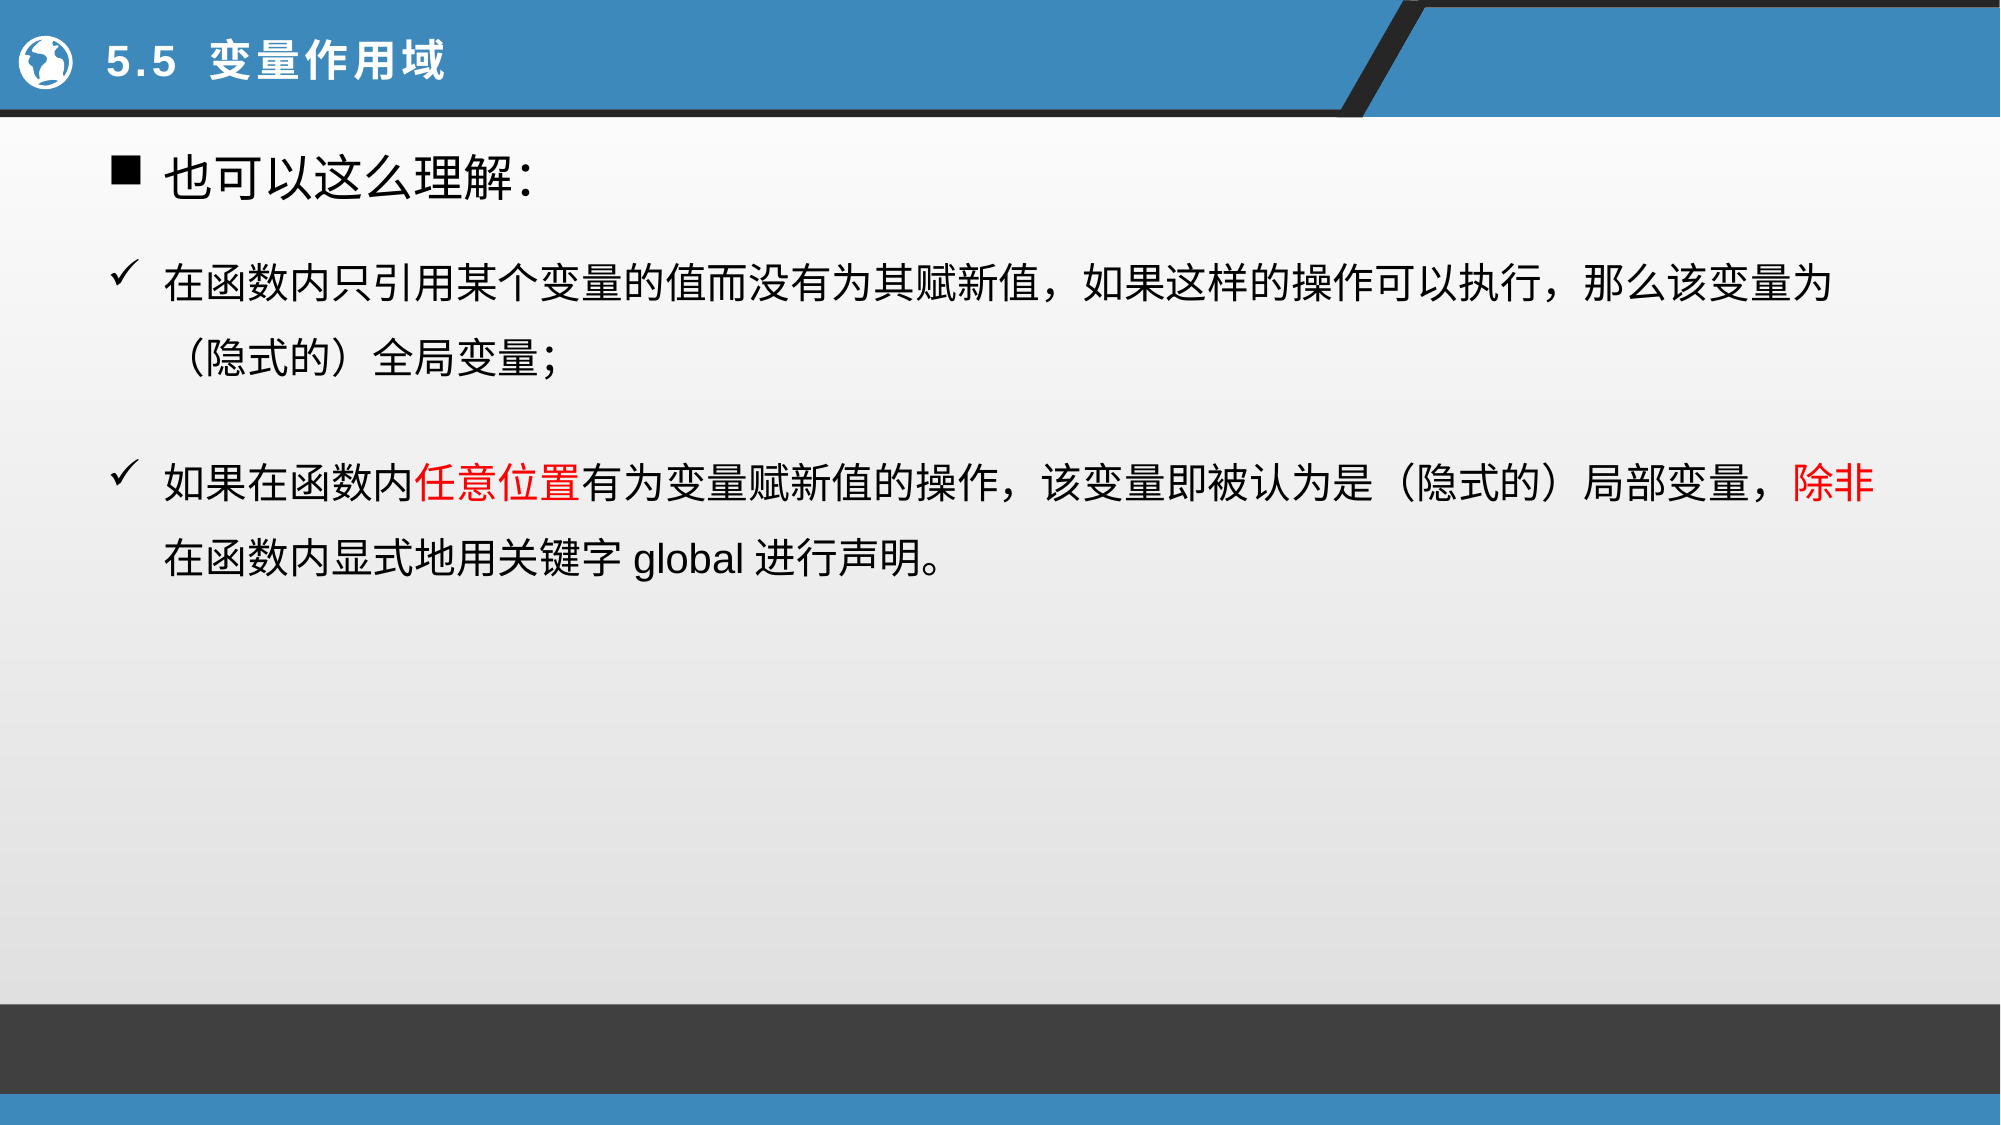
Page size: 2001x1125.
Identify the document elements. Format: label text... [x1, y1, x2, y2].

title 5.5 变量作用域 [90, 0, 977, 146]
list 也可以这么理解： 在函数内只引用某个变量的值而没有为其赋新值，如果这样的操作可以执行，那么该变量为（隐式的）全局变量； 如果在函数内任意位置有为变量赋新值的操作，该变量即被认为是（隐式的）局部变量，除非在函数内显式地用关键字global进行声明。 [90, 146, 1921, 976]
